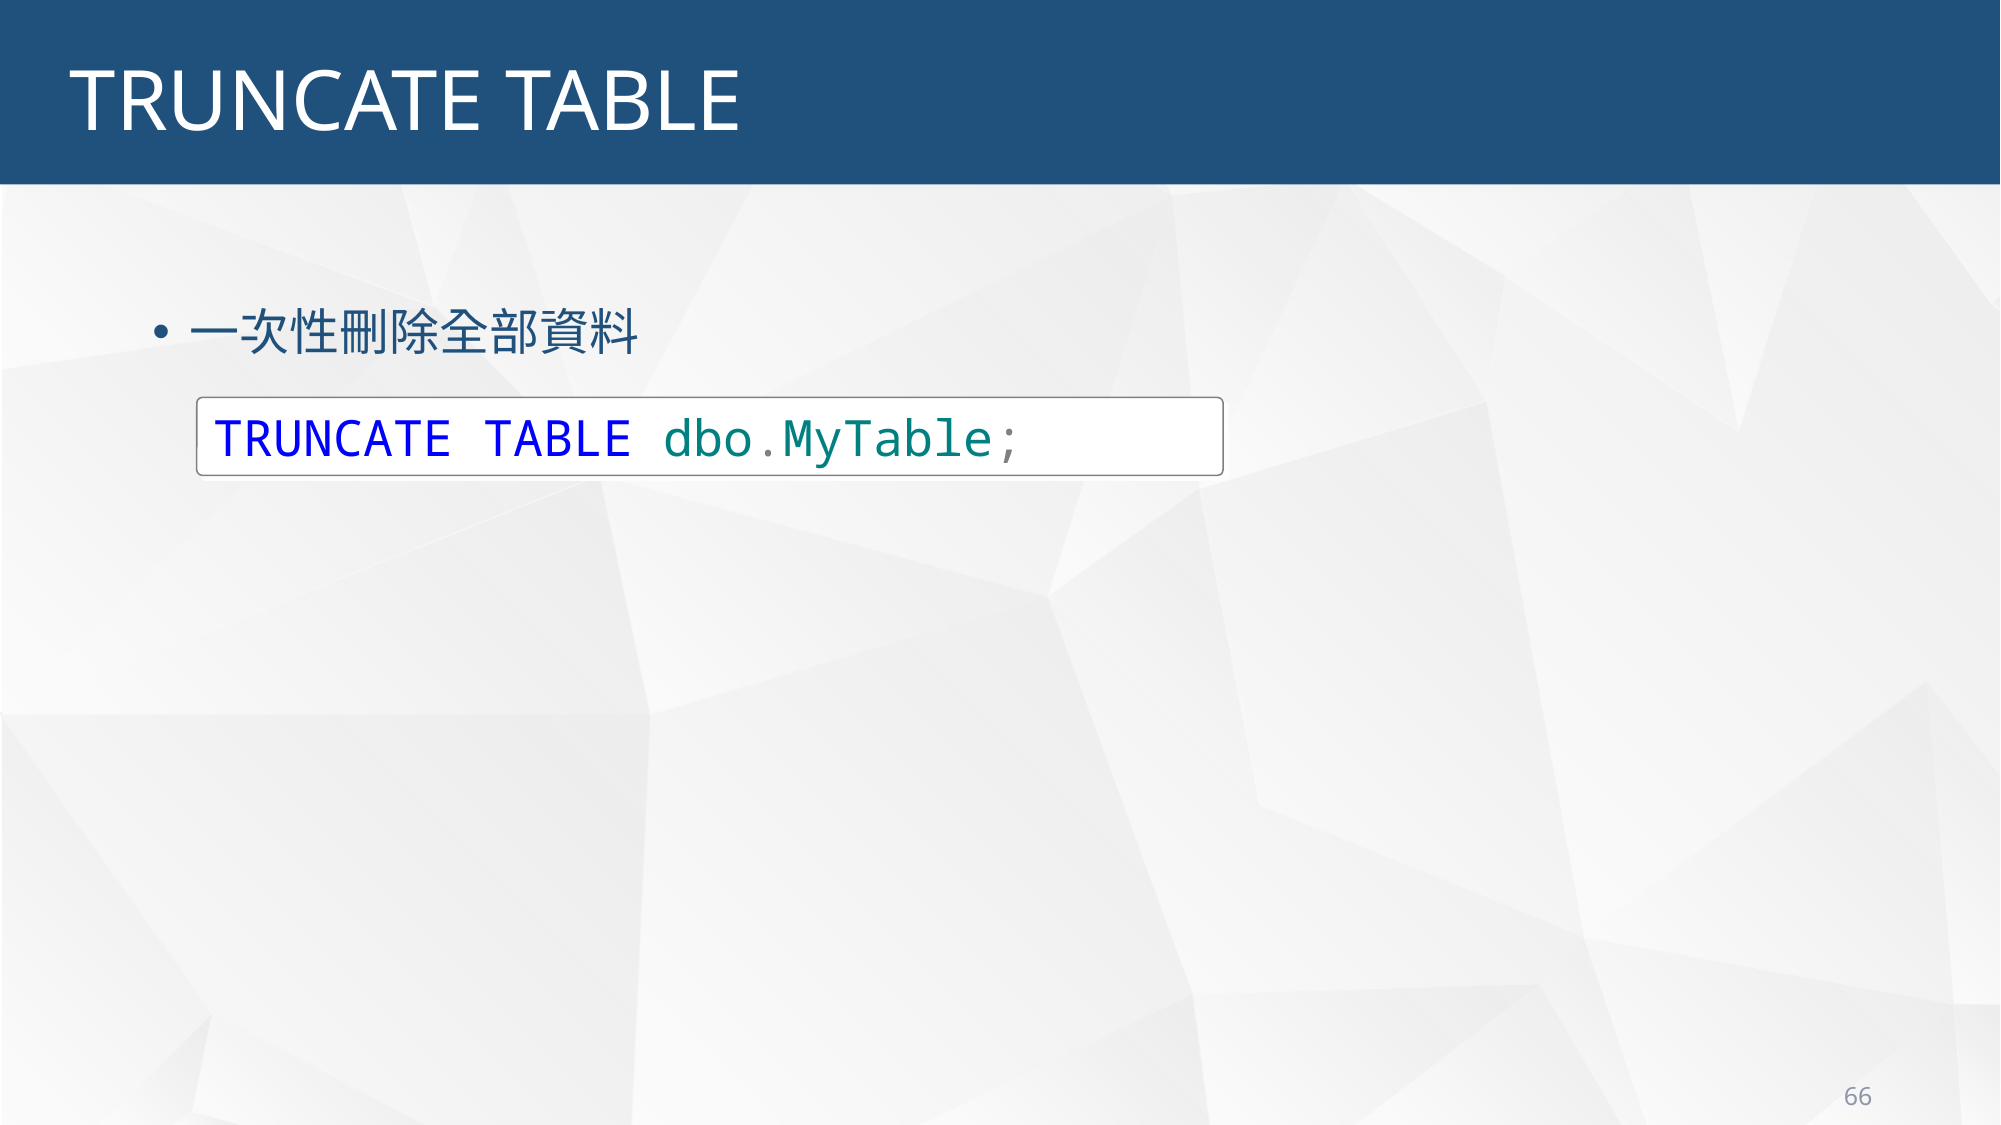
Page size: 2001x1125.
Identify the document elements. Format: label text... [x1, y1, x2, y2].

list TRUNCATE TABLE [55, 51, 1945, 133]
list 一次性刪除全部資料 [137, 299, 1863, 1014]
picture [0, 0, 2001, 1125]
text_box TRUNCATE TABLE dbo.MyTable; [196, 397, 1224, 476]
